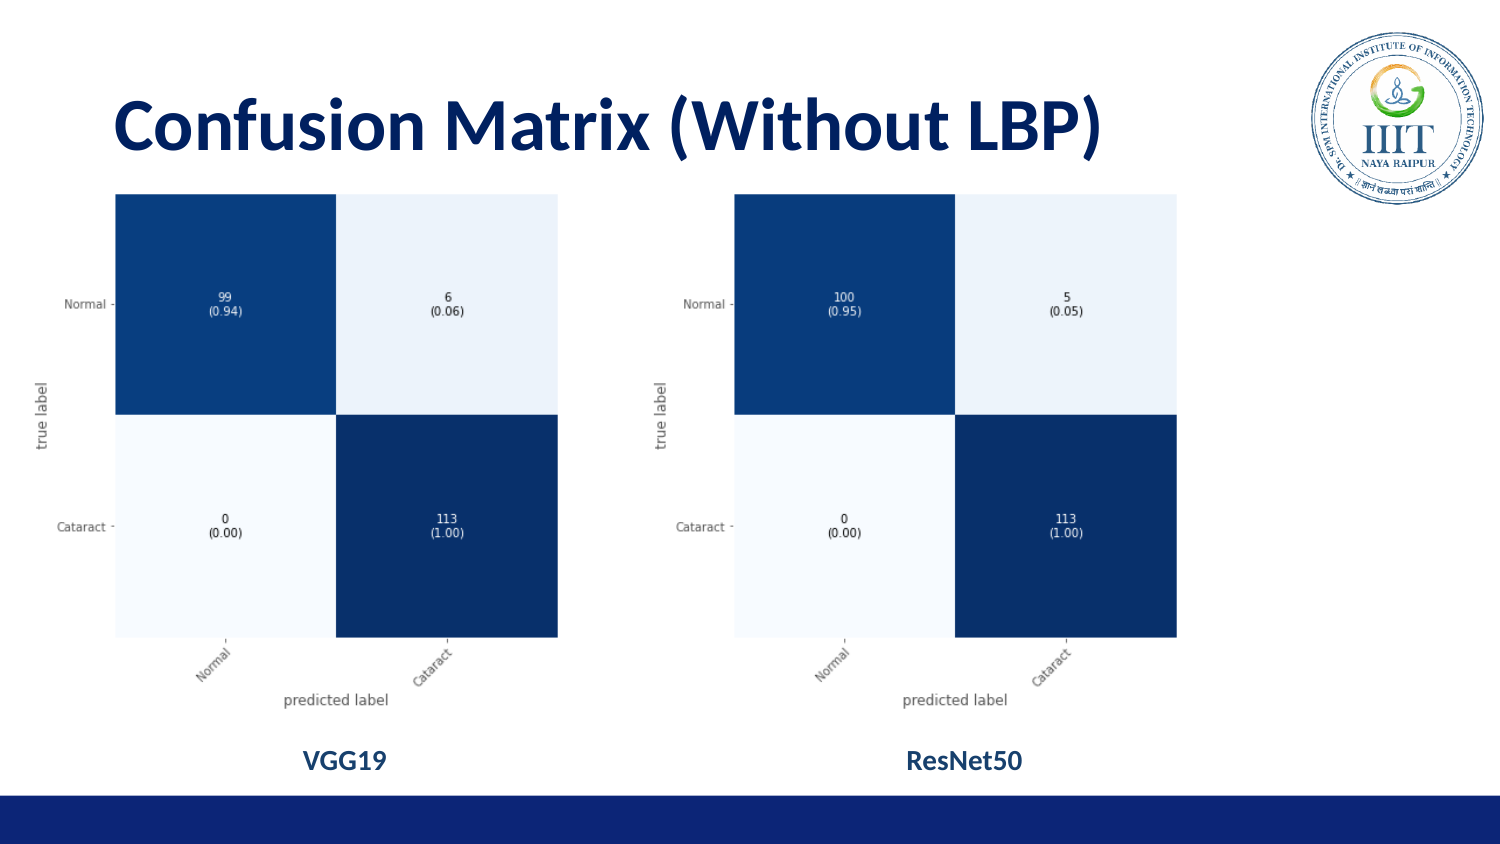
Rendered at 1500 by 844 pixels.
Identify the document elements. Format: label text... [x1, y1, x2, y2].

picture [28, 184, 566, 717]
text_box ResNet50 [749, 726, 1179, 792]
picture [646, 184, 1185, 717]
text_box VGG19 [138, 726, 552, 792]
picture [1307, 28, 1487, 208]
title Confusion Matrix (Without LBP) [103, 44, 1397, 208]
